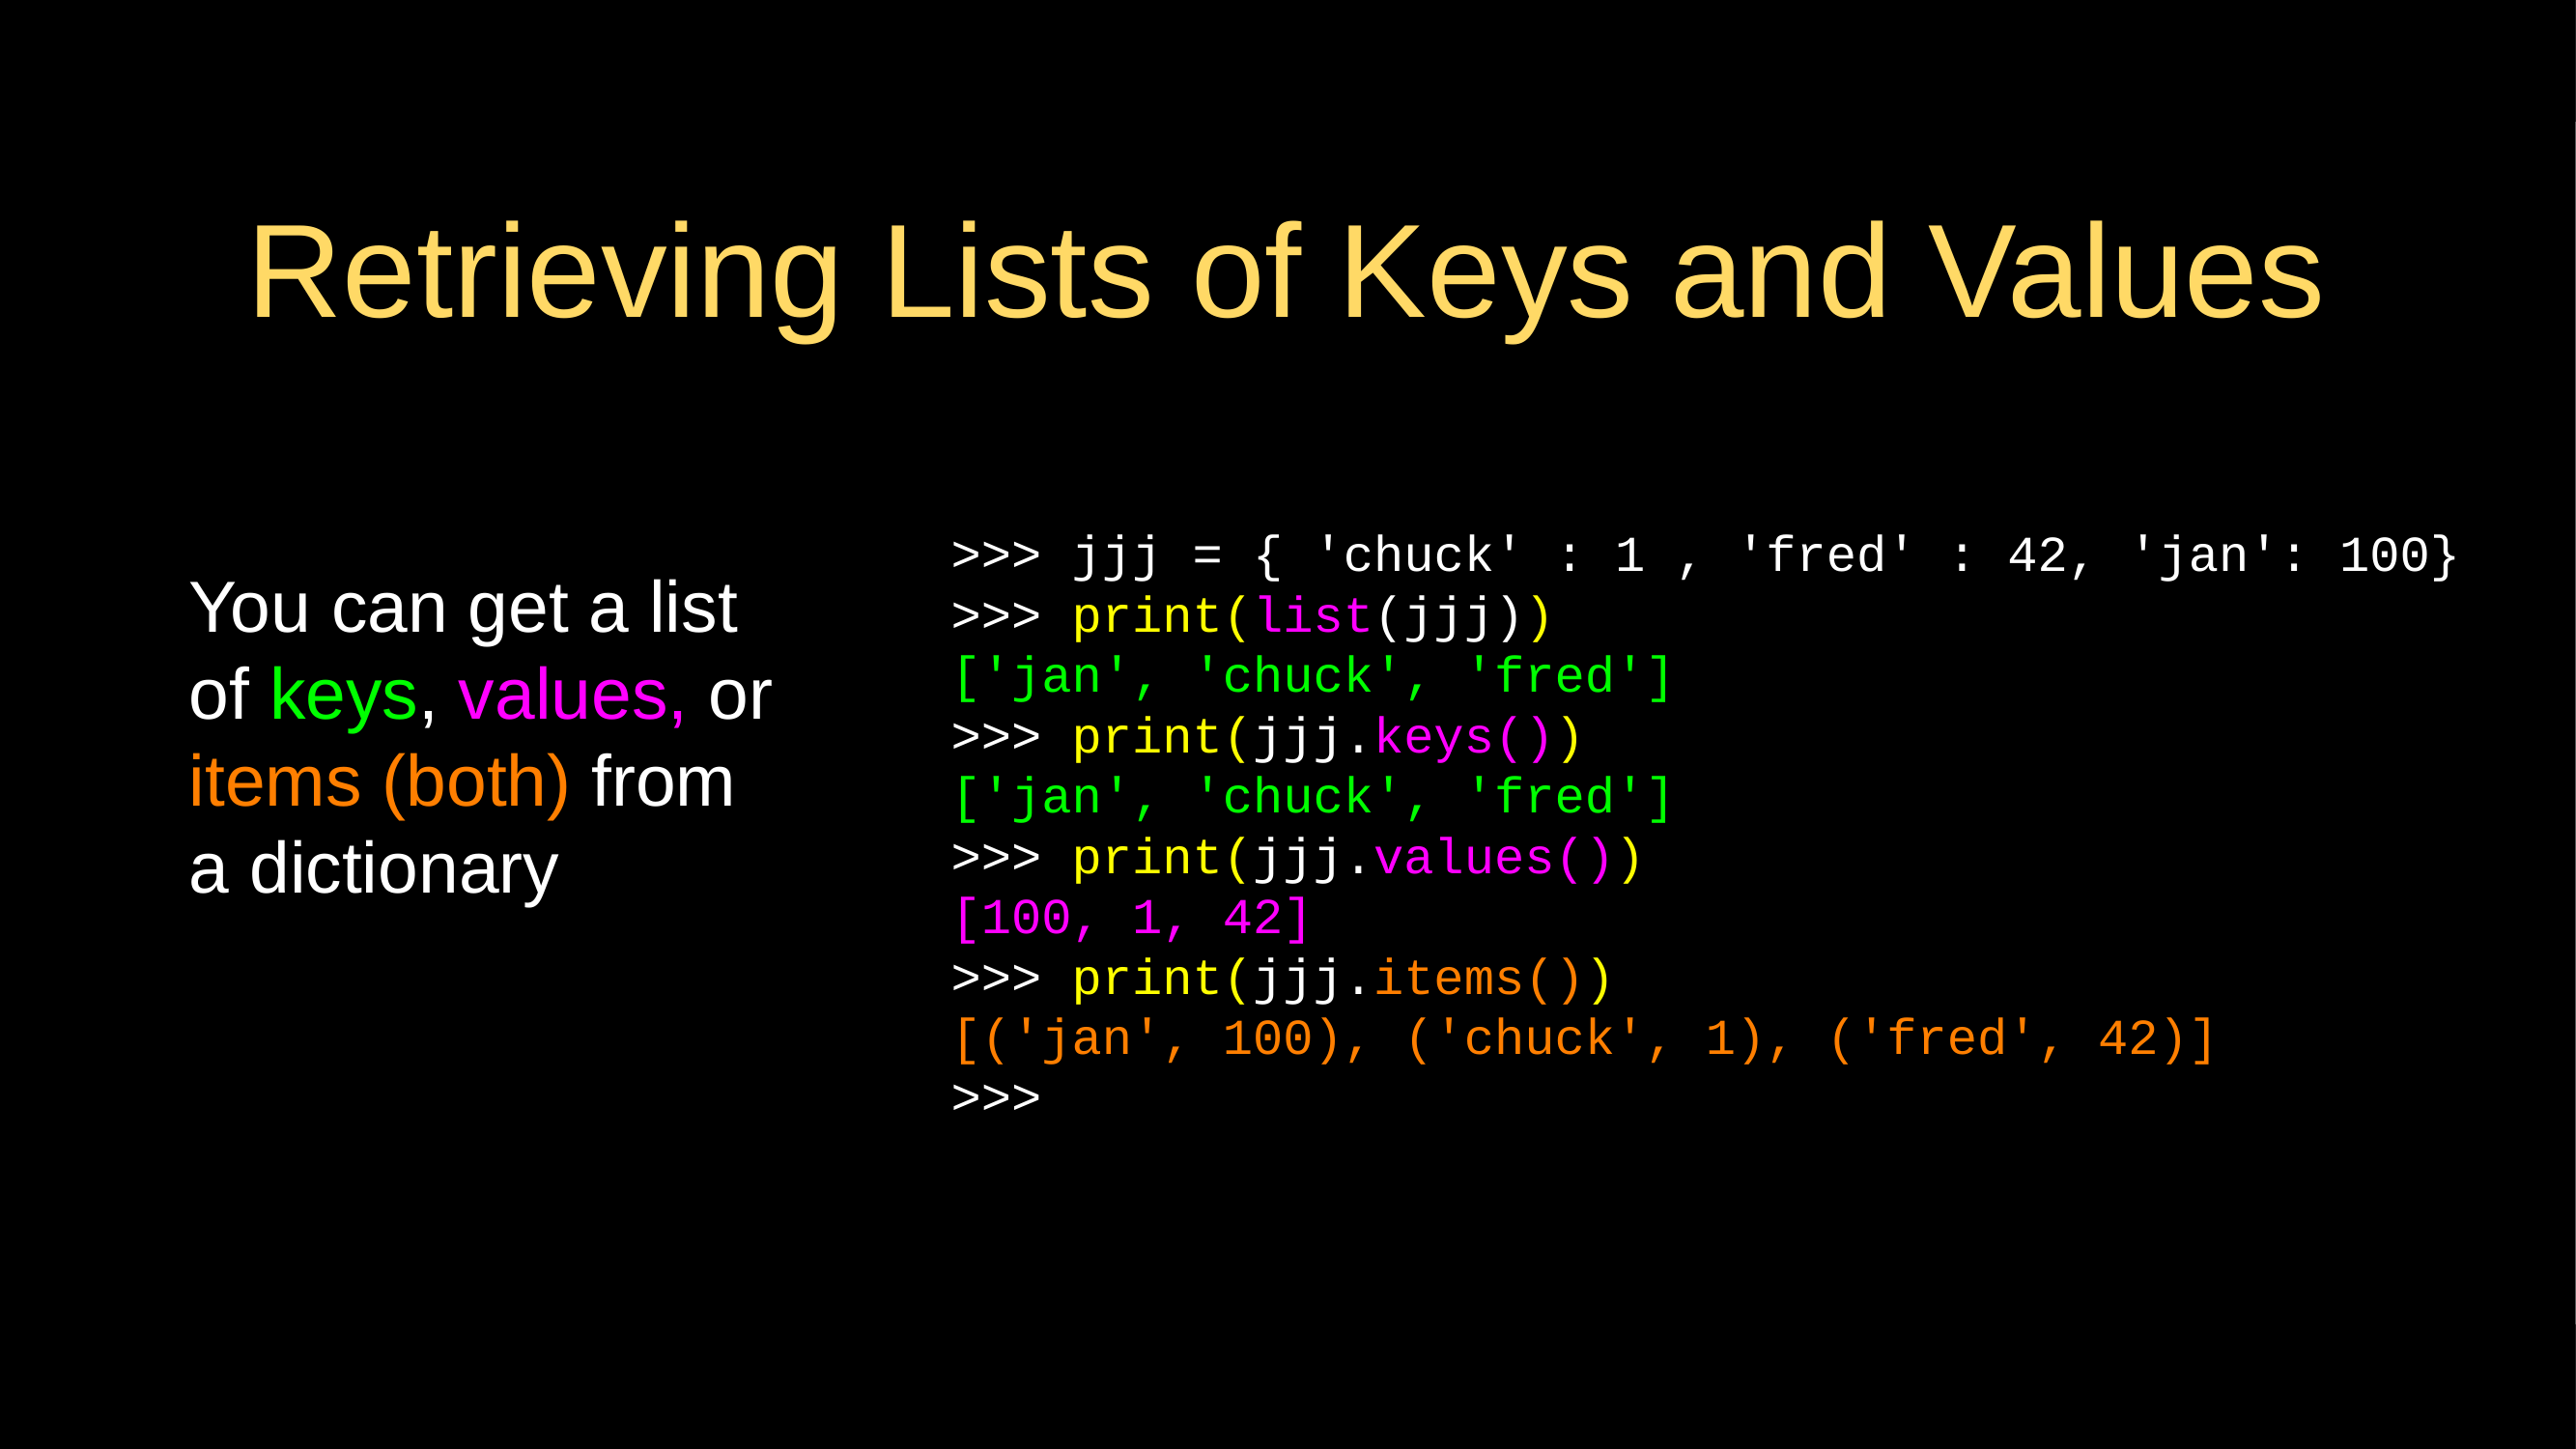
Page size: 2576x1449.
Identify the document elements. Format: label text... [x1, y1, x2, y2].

list You can get a list of keys, values, or items (both) from a dictionary [183, 447, 798, 1021]
text_box >>> jjj = { 'chuck' : 1 , 'fred' : 42, 'jan': 100} >>> print(list(jjj)) ['jan', 'chuck', 'fred'] >>> print(jjj.keys()) ['jan', 'chuck', 'fred'] >>> print(jjj.values()) [100, 1, 42] >>> print(jjj.items()) [('jan', 100), ('chuck', 1), ('fred', 42)] >>> [950, 402, 2477, 1244]
title Retrieving Lists of Keys and Values [183, 125, 2391, 403]
